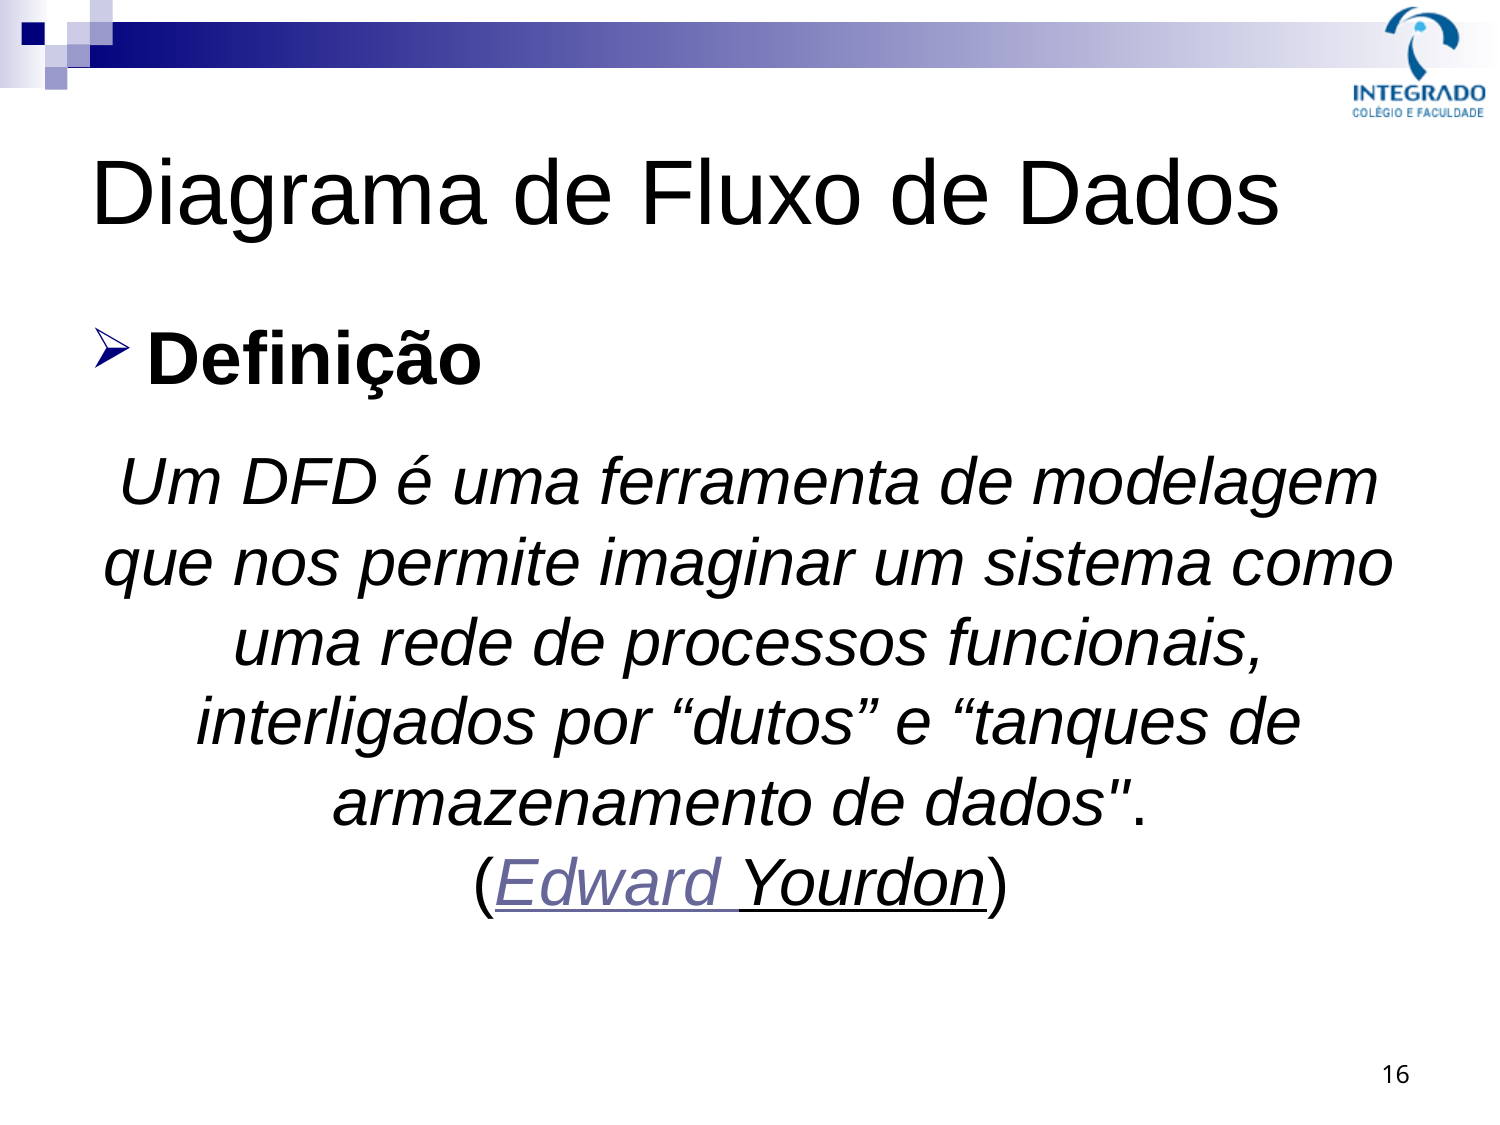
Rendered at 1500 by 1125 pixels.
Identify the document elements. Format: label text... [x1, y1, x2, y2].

title Diagrama de Fluxo de Dados [75, 75, 1425, 300]
picture [1343, 0, 1500, 127]
list Definição Um DFD é uma ferramenta de modelagem que nos permite imaginar um sistema como uma rede de processos funcionais, interligados por “dutos” e “tanques de armazenamento de dados". (Edward Yourdon) [75, 302, 1425, 1059]
slide_number 16 [1074, 1024, 1426, 1101]
